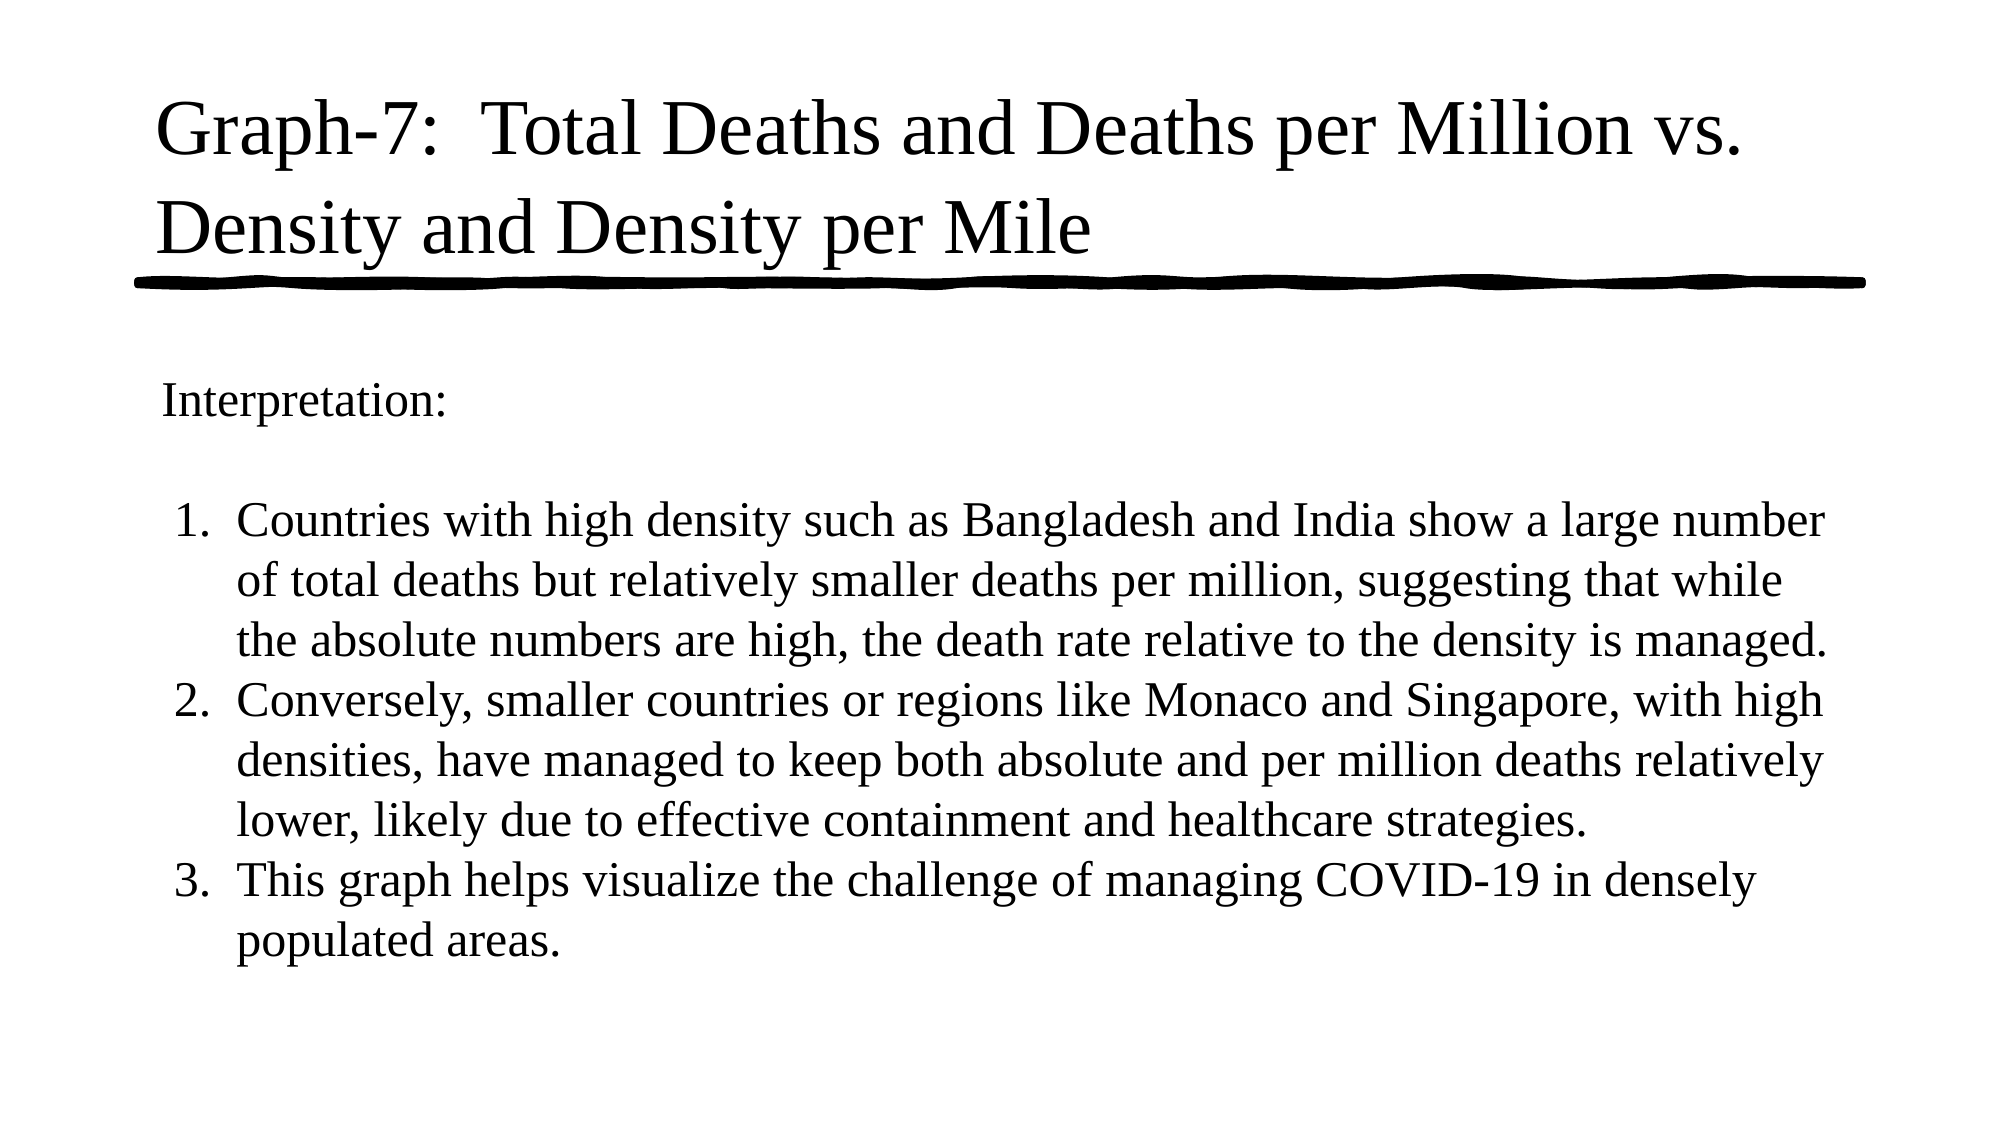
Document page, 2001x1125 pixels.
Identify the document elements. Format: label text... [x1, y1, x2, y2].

title Graph-7: Total Deaths and Deaths per Million vs. Density and Density per Mile [137, 59, 1863, 278]
text_box Interpretation: Countries with high density such as Bangladesh and India show a large number of total deaths but relatively smaller deaths per million, suggesting that while the absolute numbers are high, the death rate relative to the density is managed. Conversely, smaller countries or regions like Monaco and Singapore, with high densities, have managed to keep both absolute and per million deaths relatively lower, likely due to effective containment and healthcare strategies. This graph helps visualize the challenge of managing COVID-19 in densely populated areas. [146, 351, 1863, 996]
